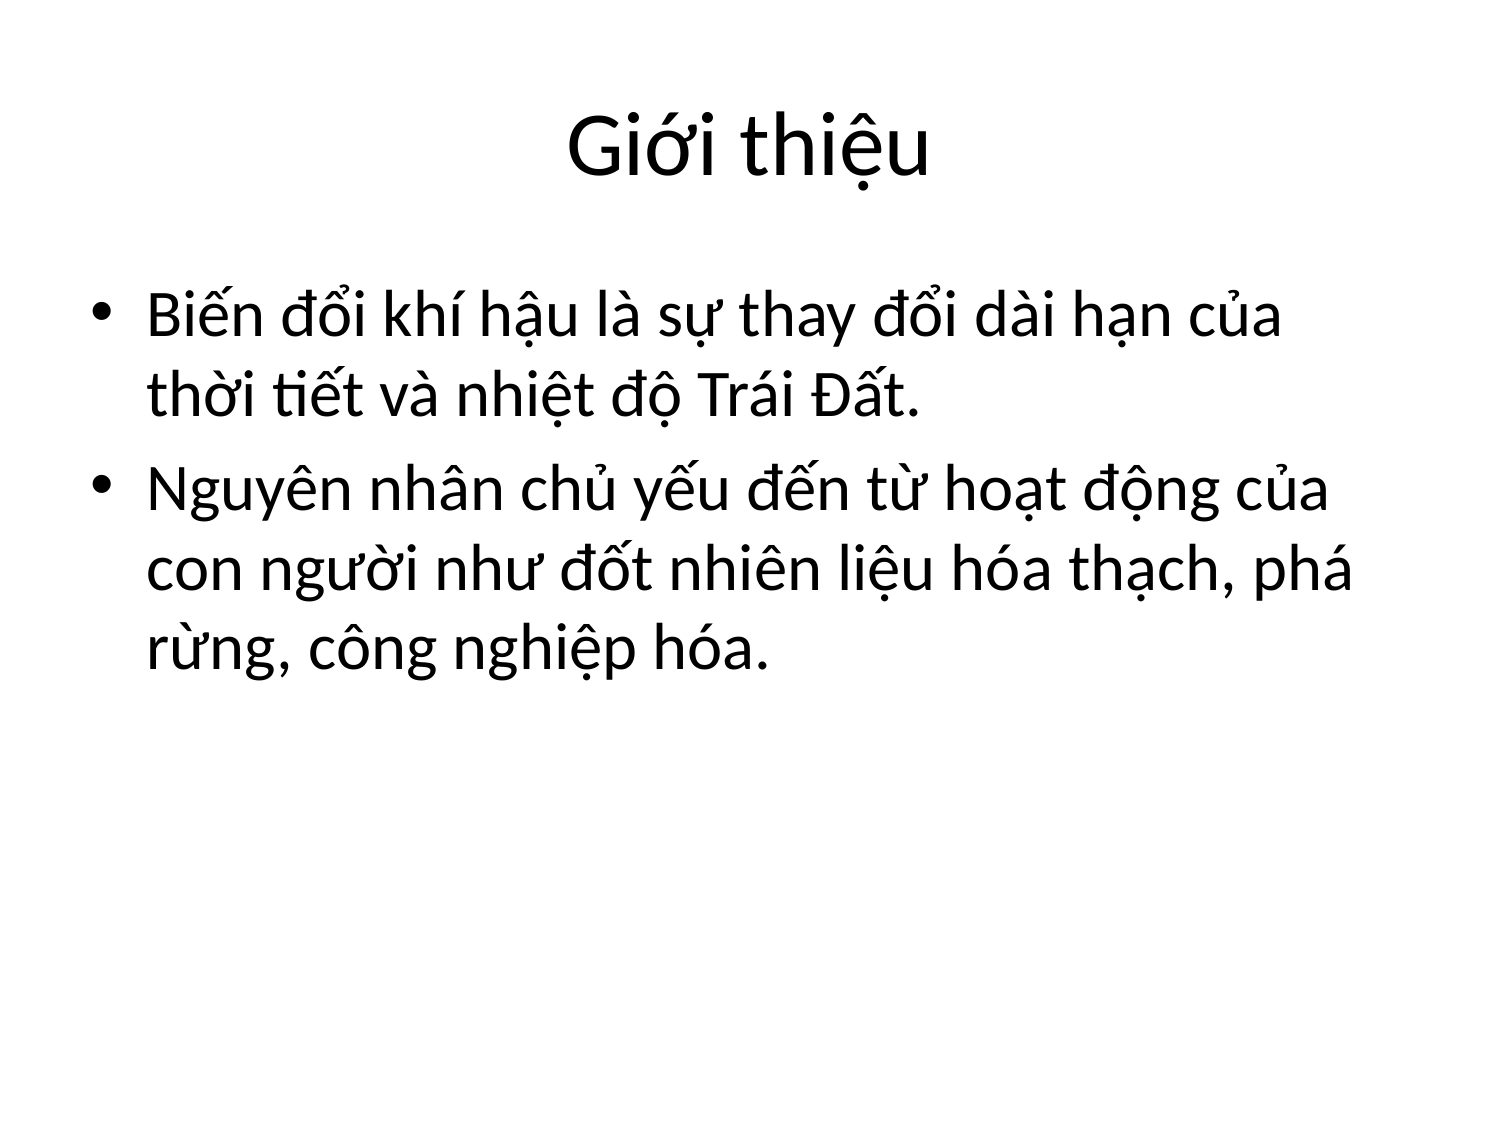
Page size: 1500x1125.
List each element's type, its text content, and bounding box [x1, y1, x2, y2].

title Giới thiệu [75, 45, 1425, 233]
list Biến đổi khí hậu là sự thay đổi dài hạn của thời tiết và nhiệt độ Trái Đất. Nguyên nhân chủ yếu đến từ hoạt động của con người như đốt nhiên liệu hóa thạch, phá rừng, công nghiệp hóa. [75, 262, 1425, 1005]
